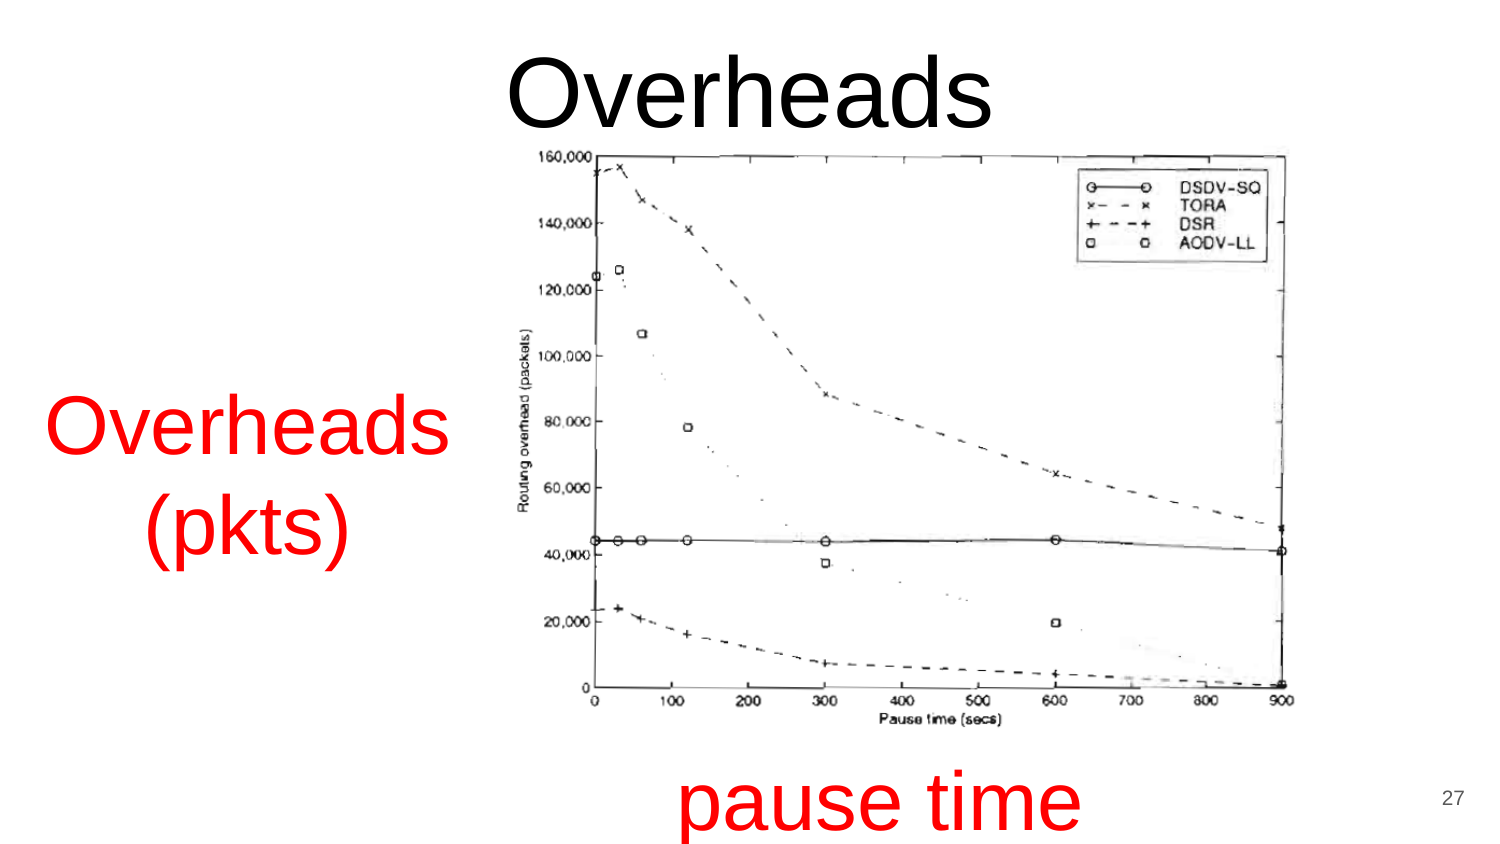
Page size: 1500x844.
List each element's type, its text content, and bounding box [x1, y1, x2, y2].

picture [471, 138, 1312, 740]
text_box Overheads (pkts) [8, 363, 466, 579]
title Overheads [53, 12, 1447, 227]
slide_number 27 [1389, 764, 1480, 830]
text_box pause time [640, 748, 1121, 844]
